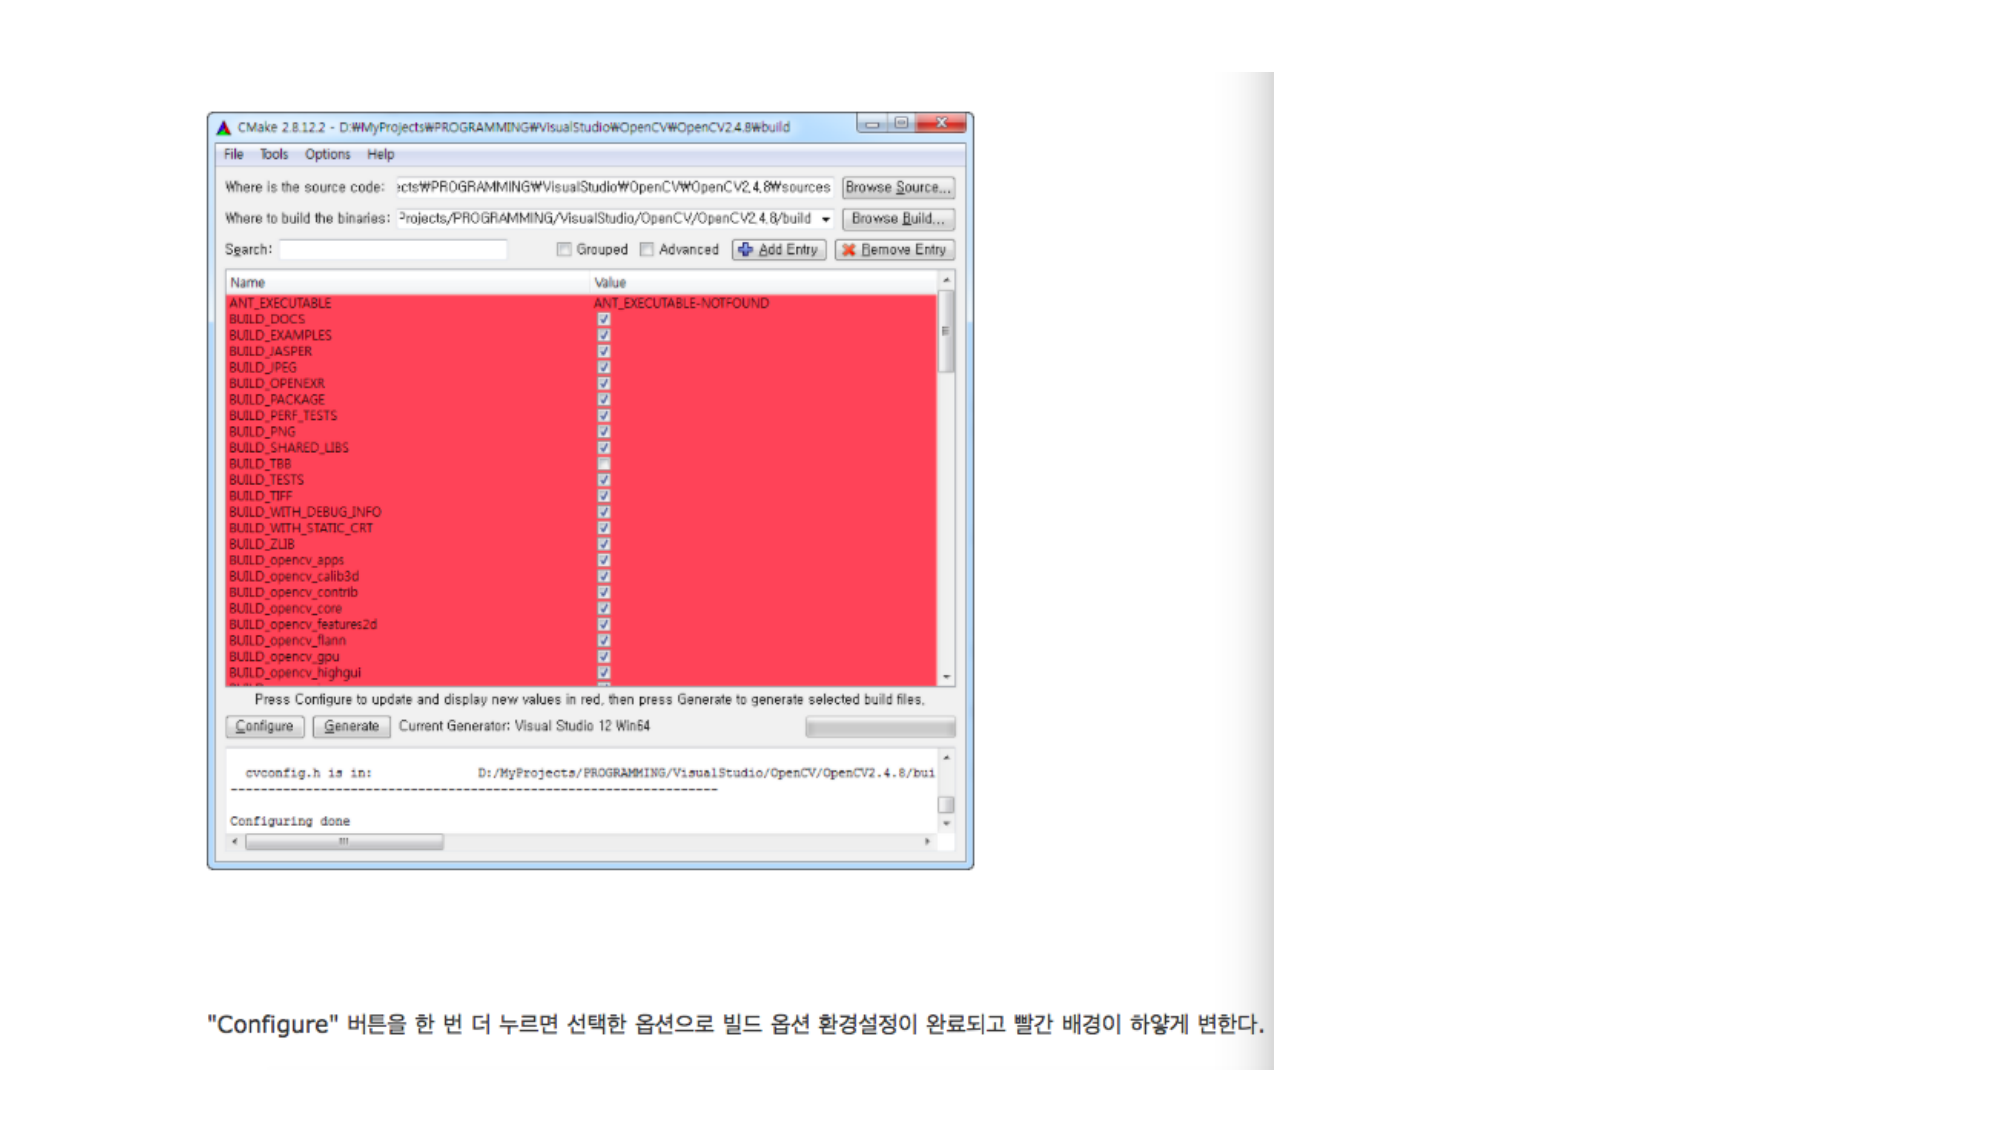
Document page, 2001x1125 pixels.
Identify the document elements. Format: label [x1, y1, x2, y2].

list [184, 72, 1274, 1070]
